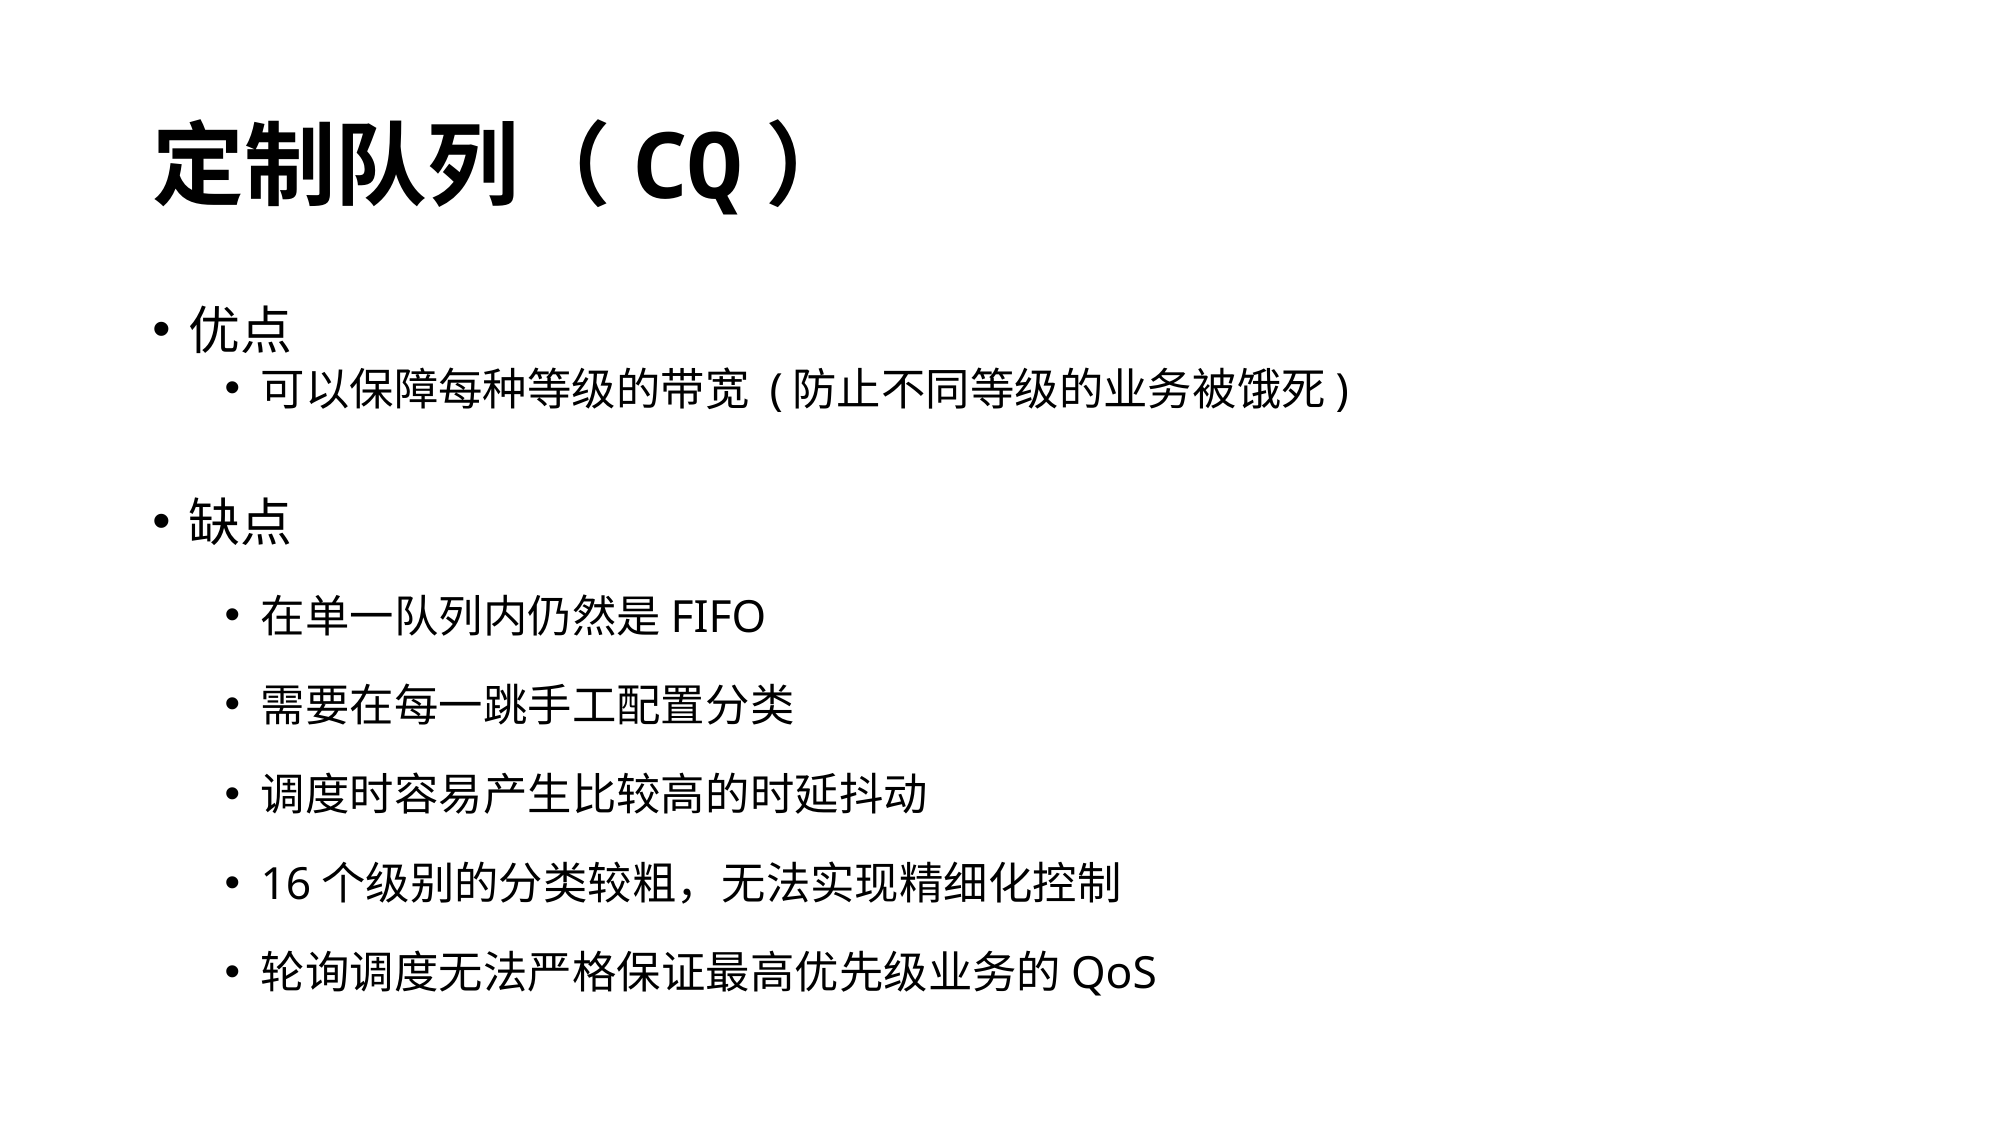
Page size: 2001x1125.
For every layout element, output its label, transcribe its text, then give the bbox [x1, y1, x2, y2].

title 定制队列（CQ） [137, 59, 1863, 278]
list 优点 可以保障每种等级的带宽 (防止不同等级的业务被饿死) 缺点 在单一队列内仍然是FIFO 需要在每一跳手工配置分类 调度时容易产生比较高的时延抖动 16个级别的分类较粗，无法实现精细化控制 轮询调度无法严格保证最高优先级业务的QoS [137, 299, 1863, 1014]
